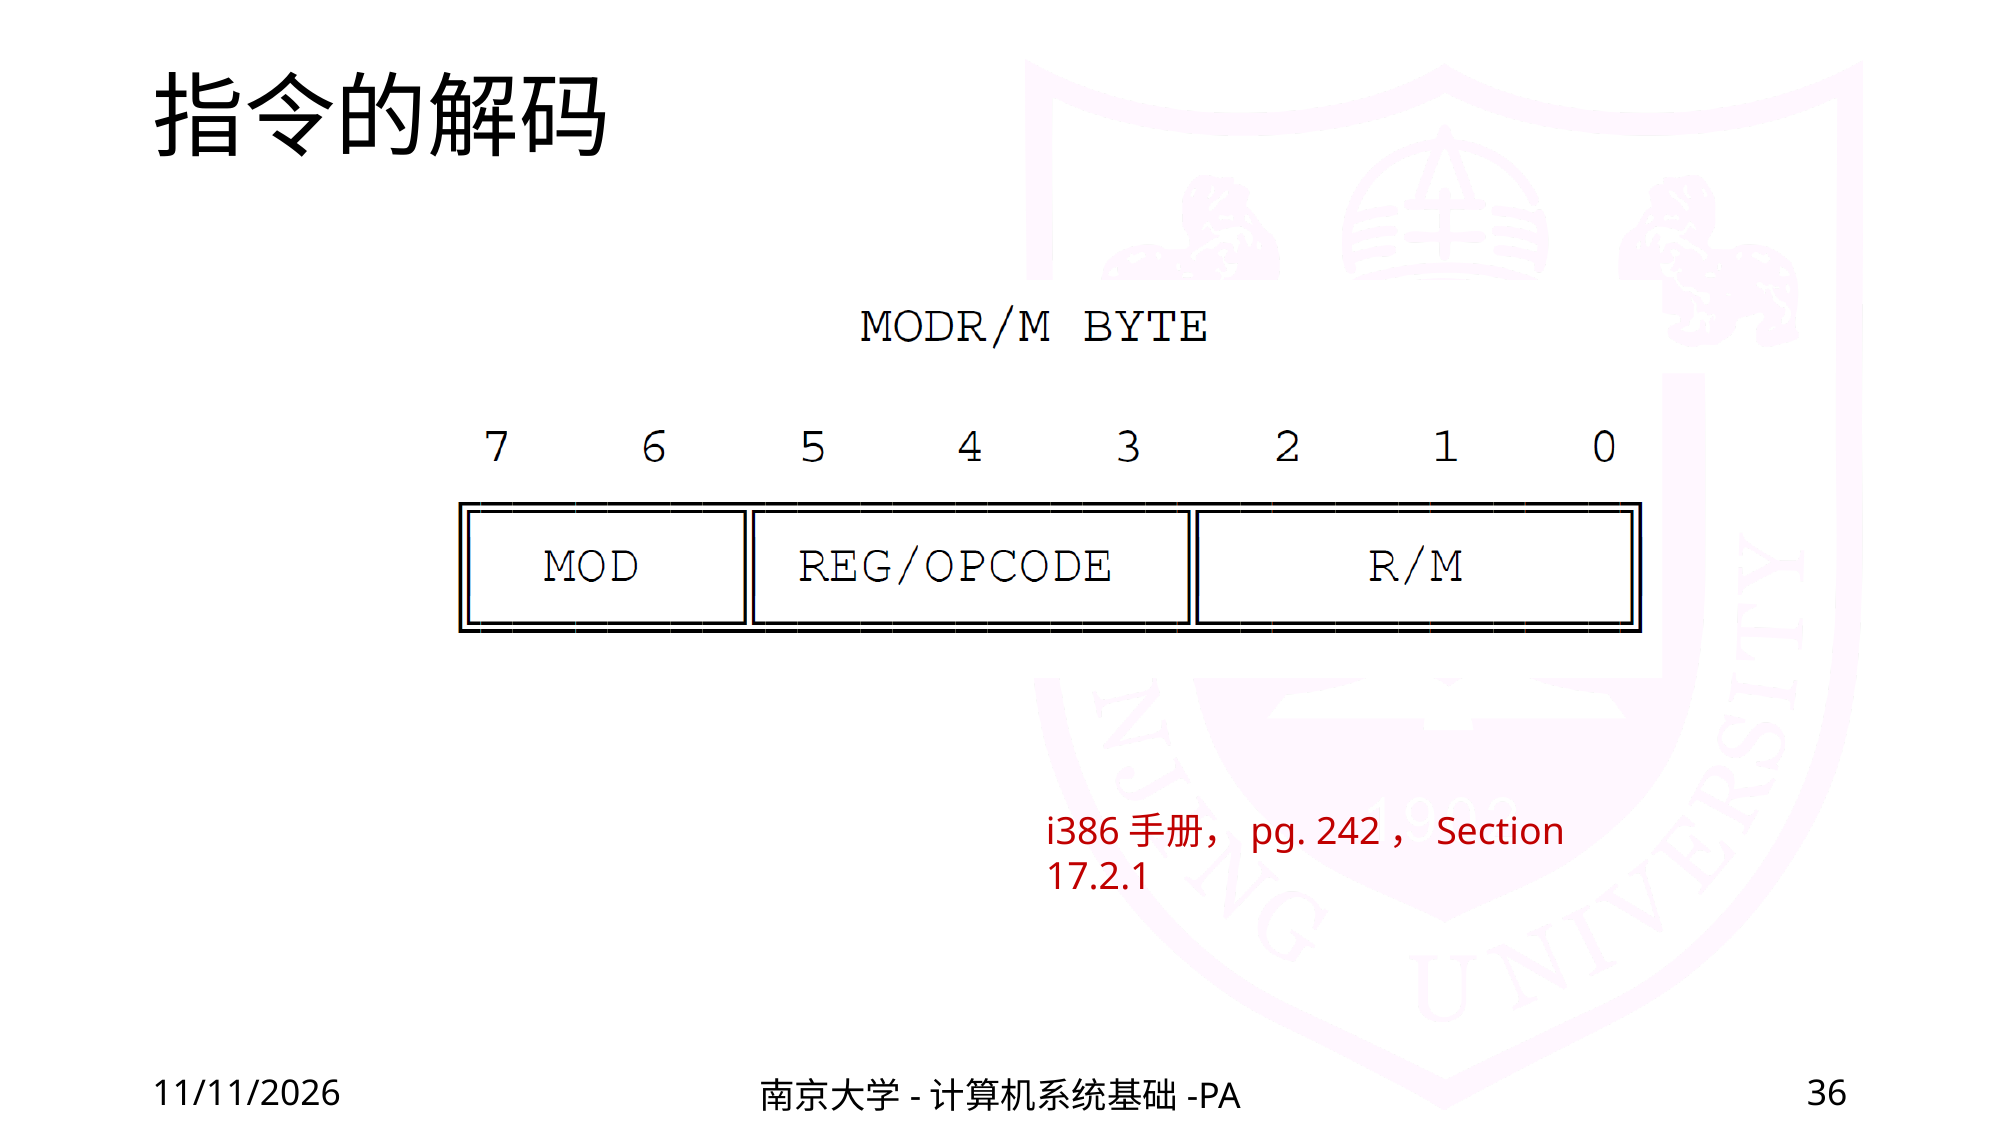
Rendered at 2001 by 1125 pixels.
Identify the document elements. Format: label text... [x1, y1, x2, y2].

title 指令的解码 [137, 59, 1863, 181]
picture [399, 280, 1663, 678]
slide_number 36 [1412, 1064, 1863, 1125]
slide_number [137, 1064, 588, 1125]
footer 南京大学-计算机系统基础-PA [662, 1064, 1338, 1125]
text_box i386手册，pg. 242，Section 17.2.1 [1030, 799, 1677, 905]
